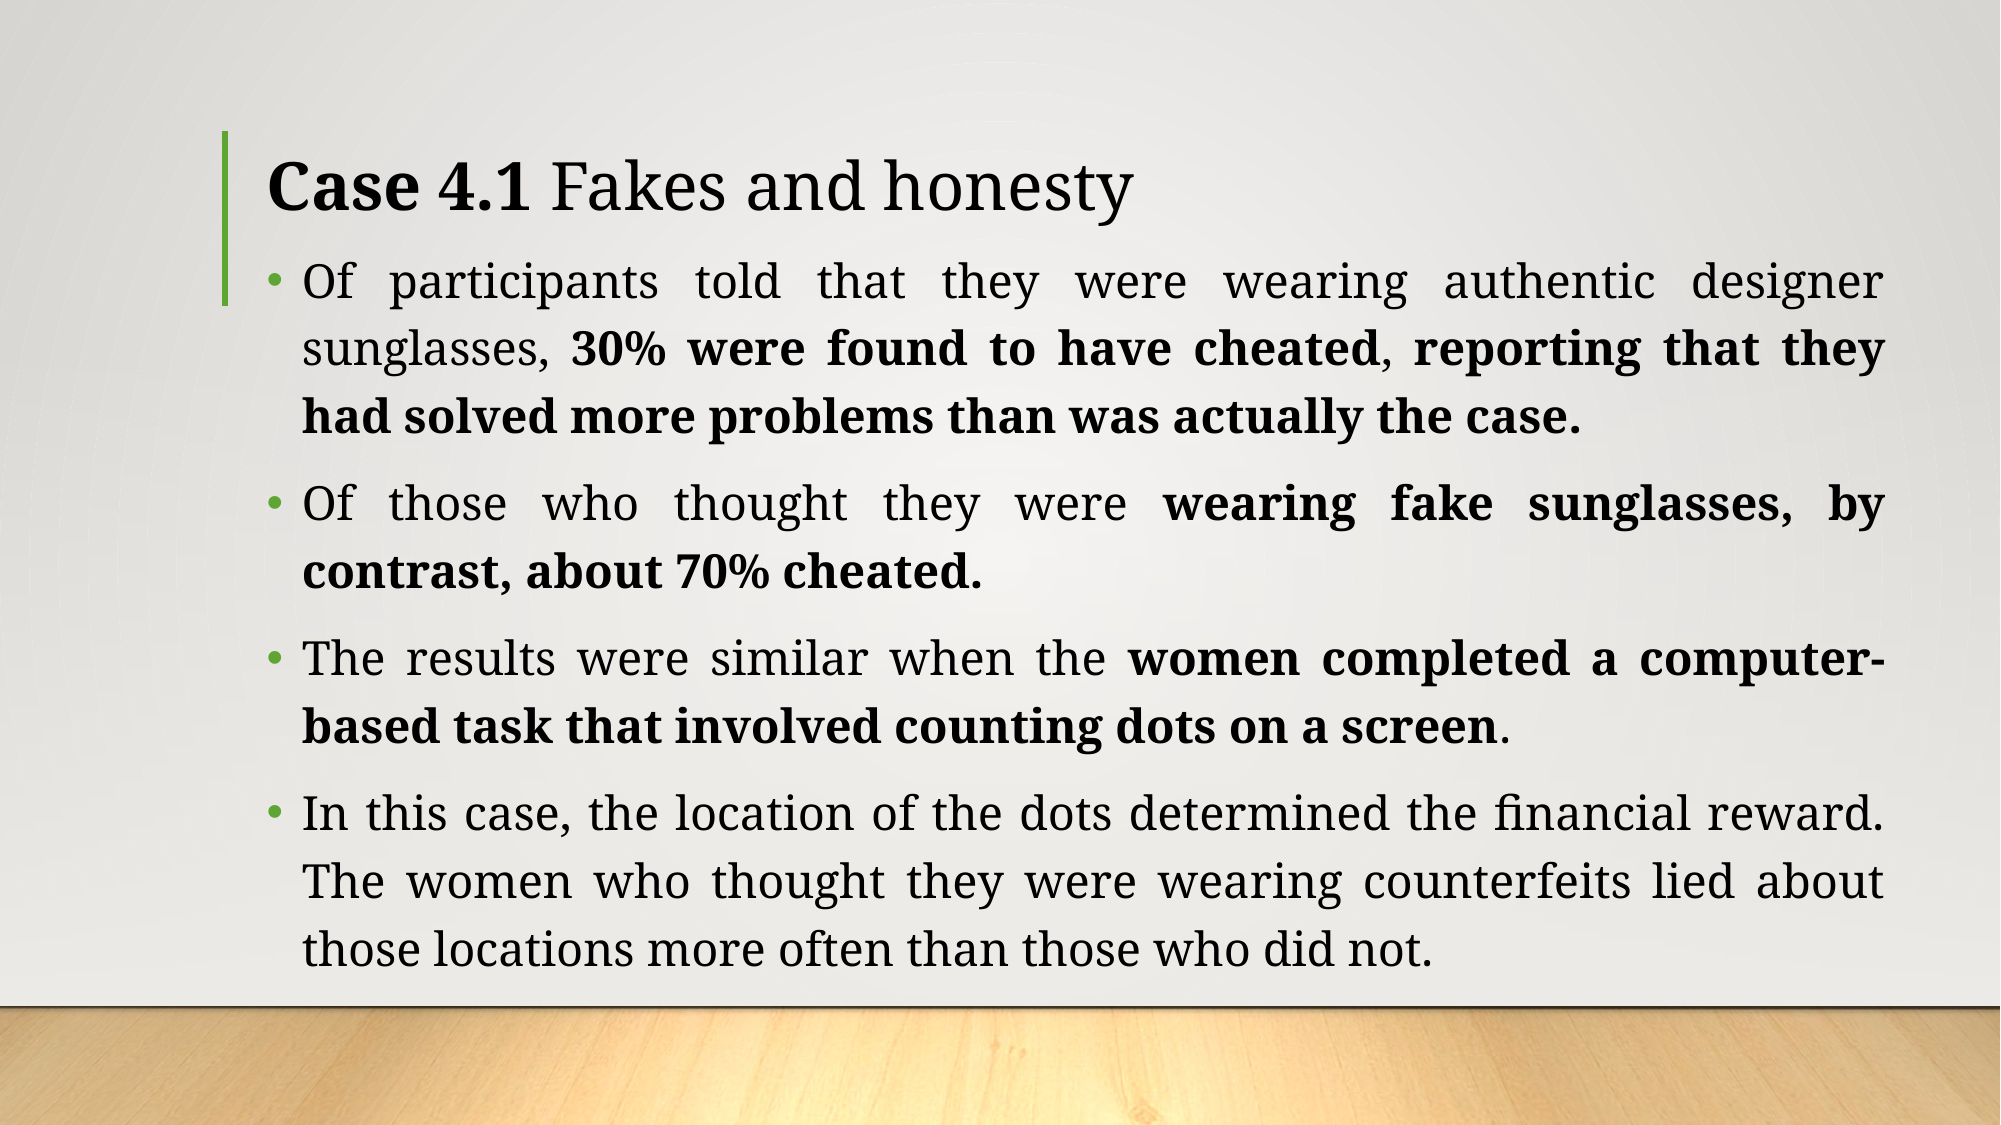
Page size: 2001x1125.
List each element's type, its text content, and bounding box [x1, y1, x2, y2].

picture [0, 1006, 2000, 1125]
list Of participants told that they were wearing authentic designer sunglasses, 30% were found to have cheated, reporting that they had solved more problems than was actually the case. Of those who thought they were wearing fake sunglasses, by contrast, about 70% cheated. The results were similar when the women completed a computer-based task that involved counting dots on a screen. In this case, the location of the dots determined the financial reward. The women who thought they were wearing counterfeits lied about those locations more often than those who did not. [251, 232, 1901, 985]
title Case 4.1 Fakes and honesty [251, 60, 1814, 232]
